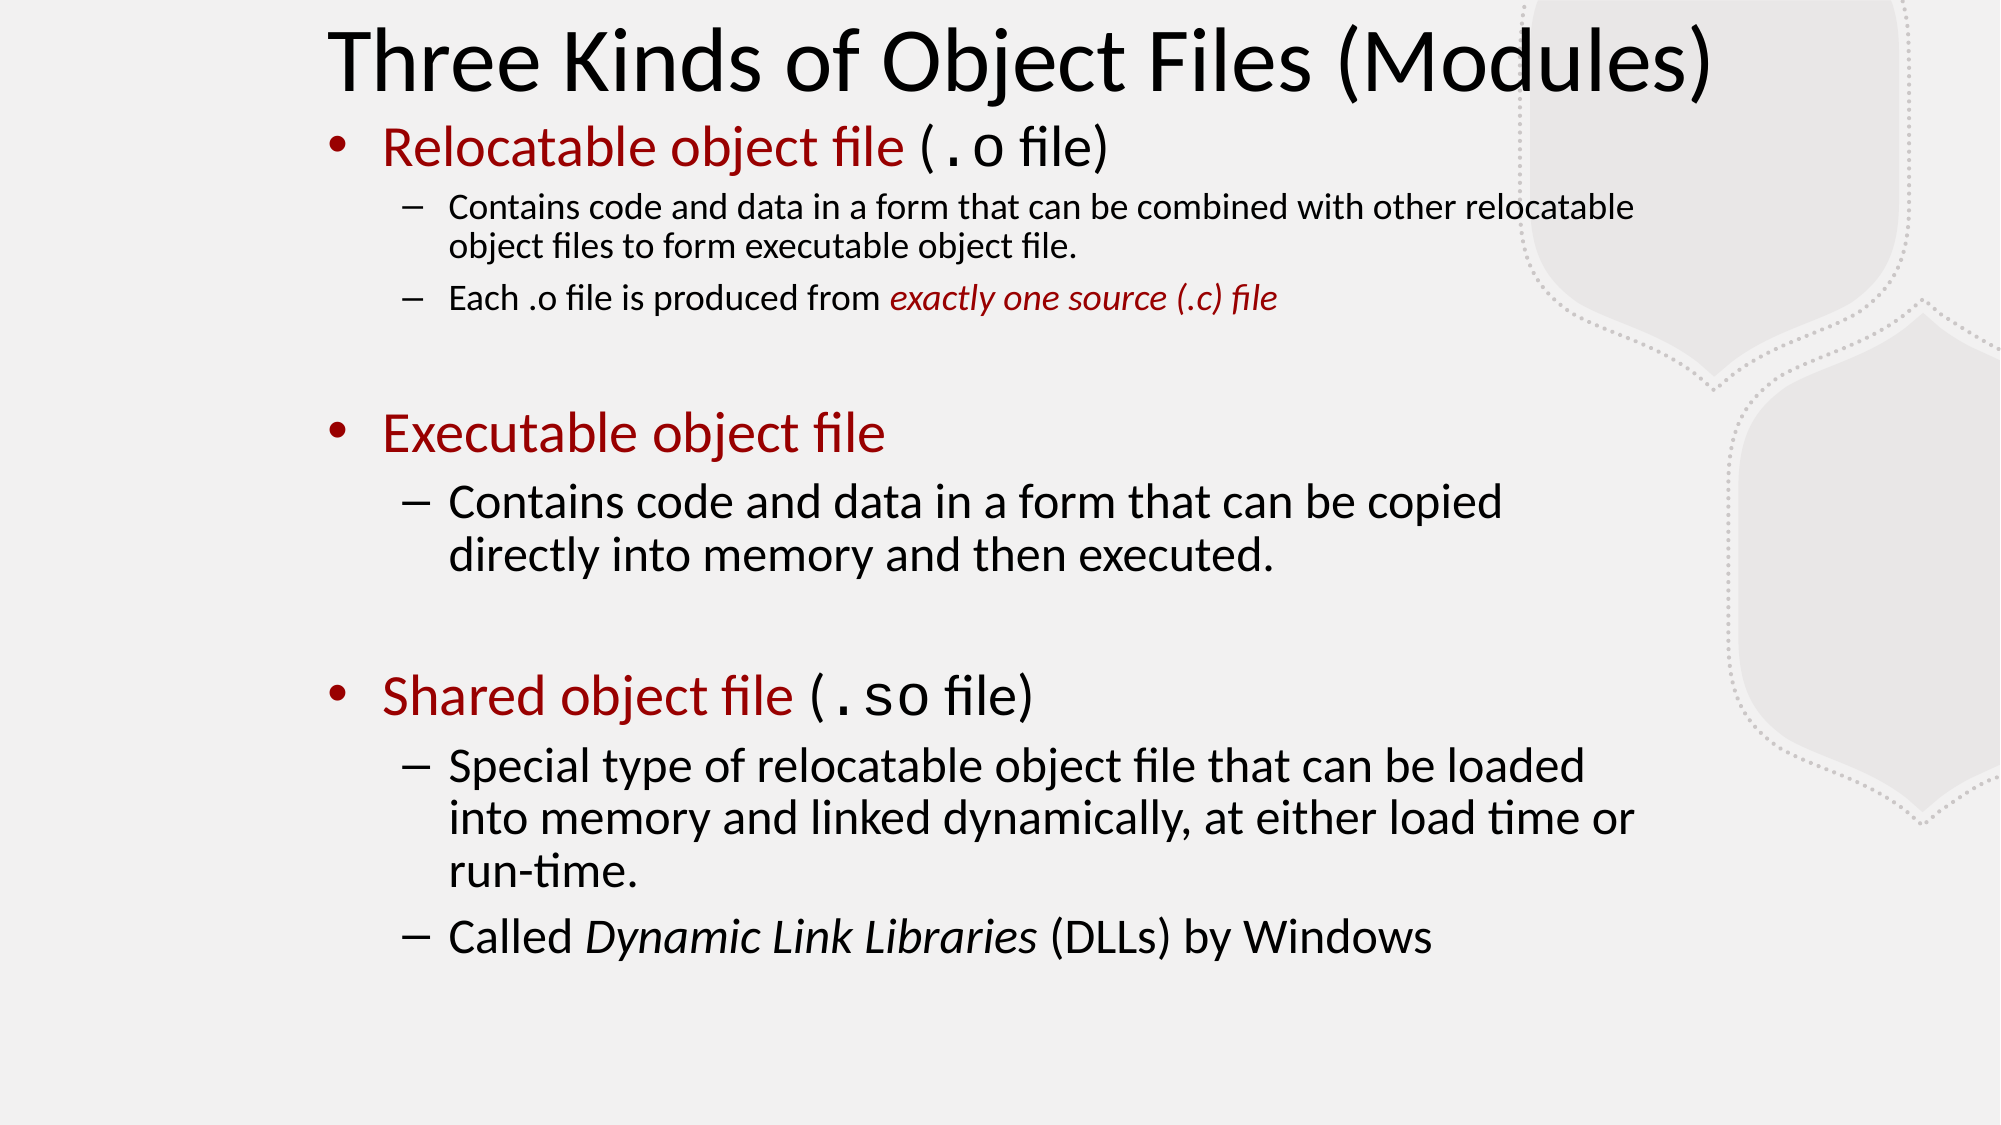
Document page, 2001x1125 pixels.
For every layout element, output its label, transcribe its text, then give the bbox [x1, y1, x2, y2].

text_box Relocatable object file (.o file) Contains code and data in a form that can be combined with other relocatable object files to form executable object file. Each .o file is produced from exactly one source (.c) file Executable object file Contains code and data in a form that can be copied directly into memory and then executed. Shared object file (.so file) Special type of relocatable object file that can be loaded into memory and linked dynamically, at either load time or run-time. Called Dynamic Link Libraries (DLLs) by Windows [312, 112, 1676, 1089]
text_box Three Kinds of Object Files (Modules) [307, 0, 1738, 173]
